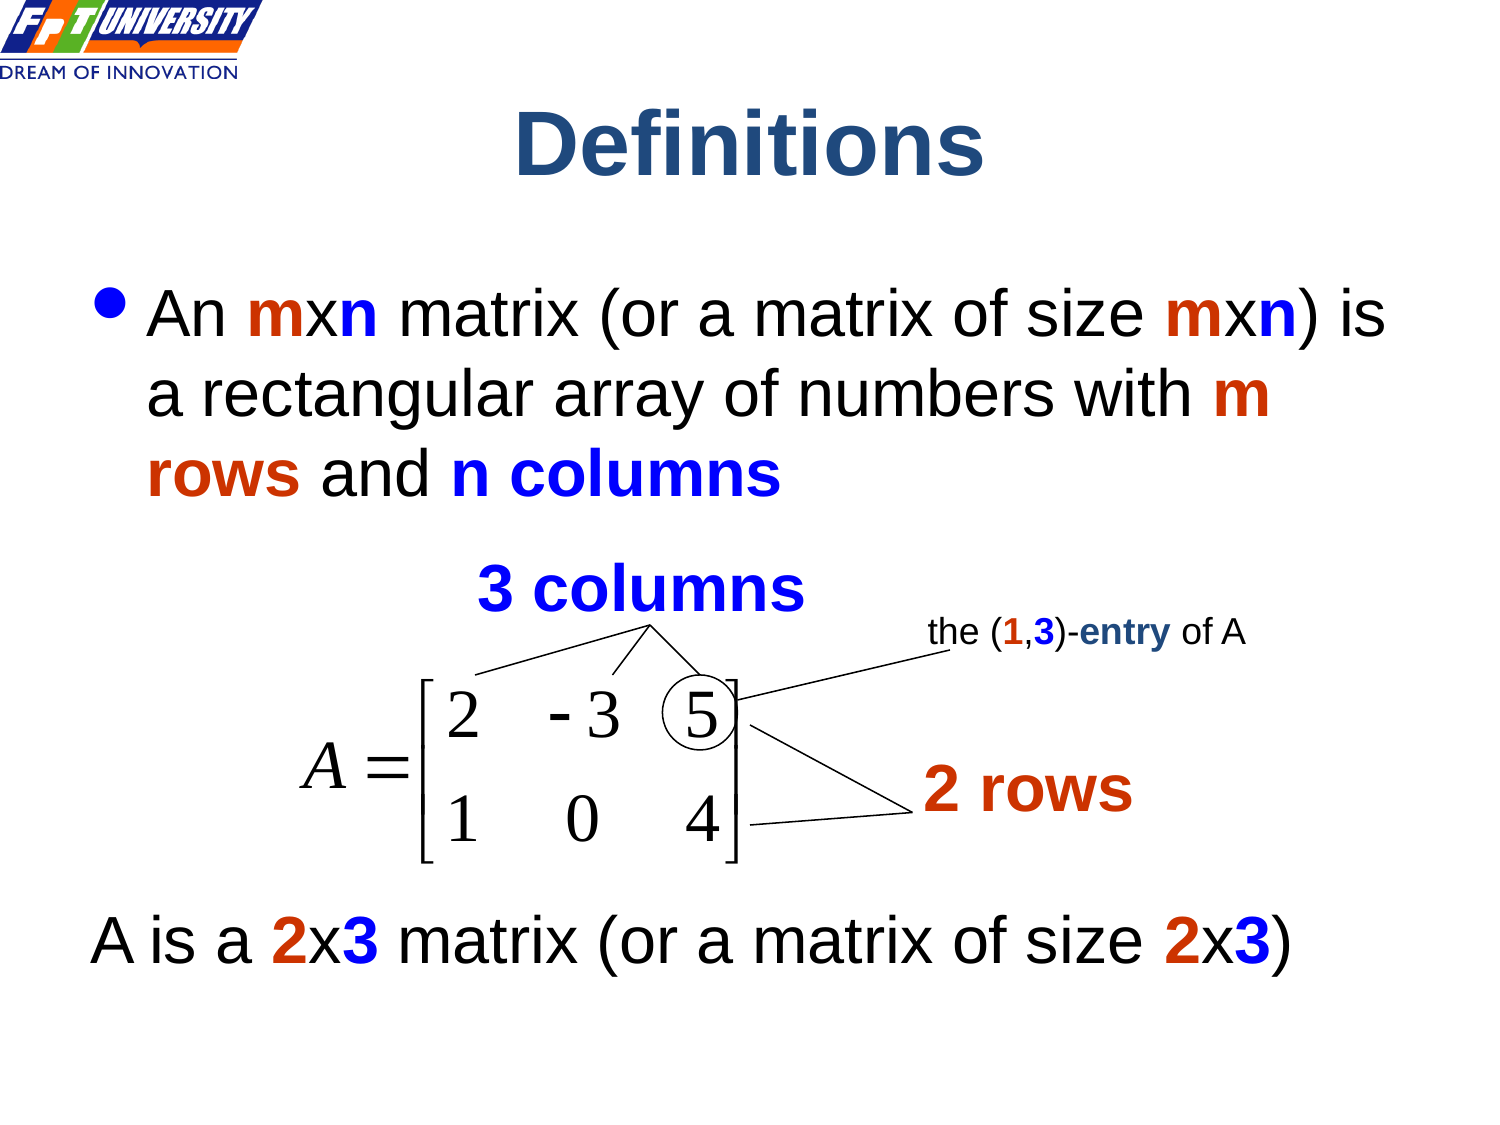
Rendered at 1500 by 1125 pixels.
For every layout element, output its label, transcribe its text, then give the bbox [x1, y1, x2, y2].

text_box the (1,3)-entry of A [902, 599, 1270, 660]
picture [0, 0, 263, 79]
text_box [287, 667, 763, 876]
list An mxn matrix (or a matrix of size mxn) is a rectangular array of numbers with m rows and n columns A is a 2x3 matrix (or a matrix of size 2x3) [75, 547, 1425, 1005]
list An mxn matrix (or a matrix of size mxn) is a rectangular array of numbers with m rows and n columns A is a 2x3 matrix (or a matrix of size 2x3) [75, 262, 1425, 546]
text_box 3 columns [462, 537, 822, 633]
text_box 2 rows [908, 737, 1150, 833]
title Definitions [75, 45, 1425, 233]
